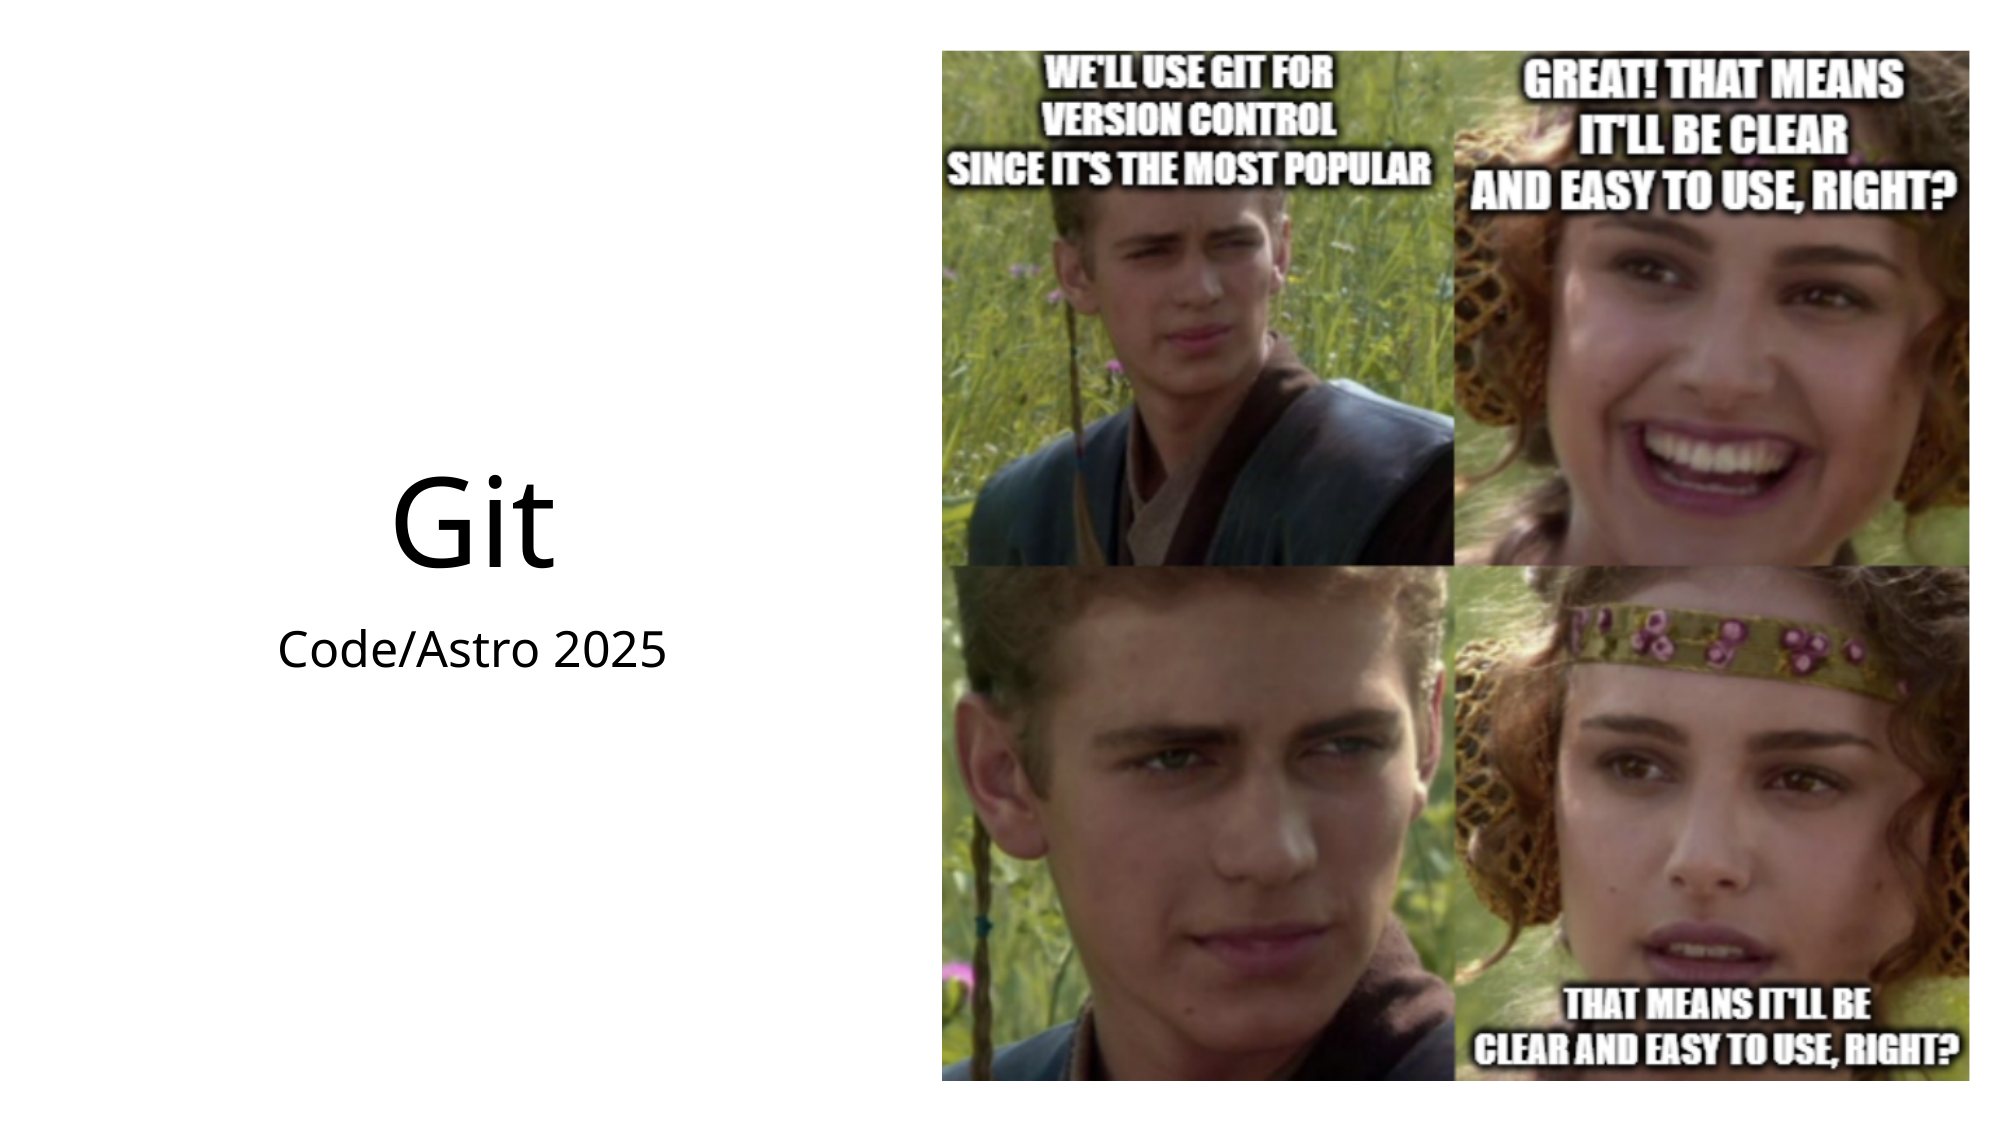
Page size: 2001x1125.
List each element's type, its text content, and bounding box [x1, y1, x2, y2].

subtitle Code/Astro 2025 [49, 616, 897, 889]
picture [942, 44, 1971, 1081]
title Git [49, 210, 897, 602]
